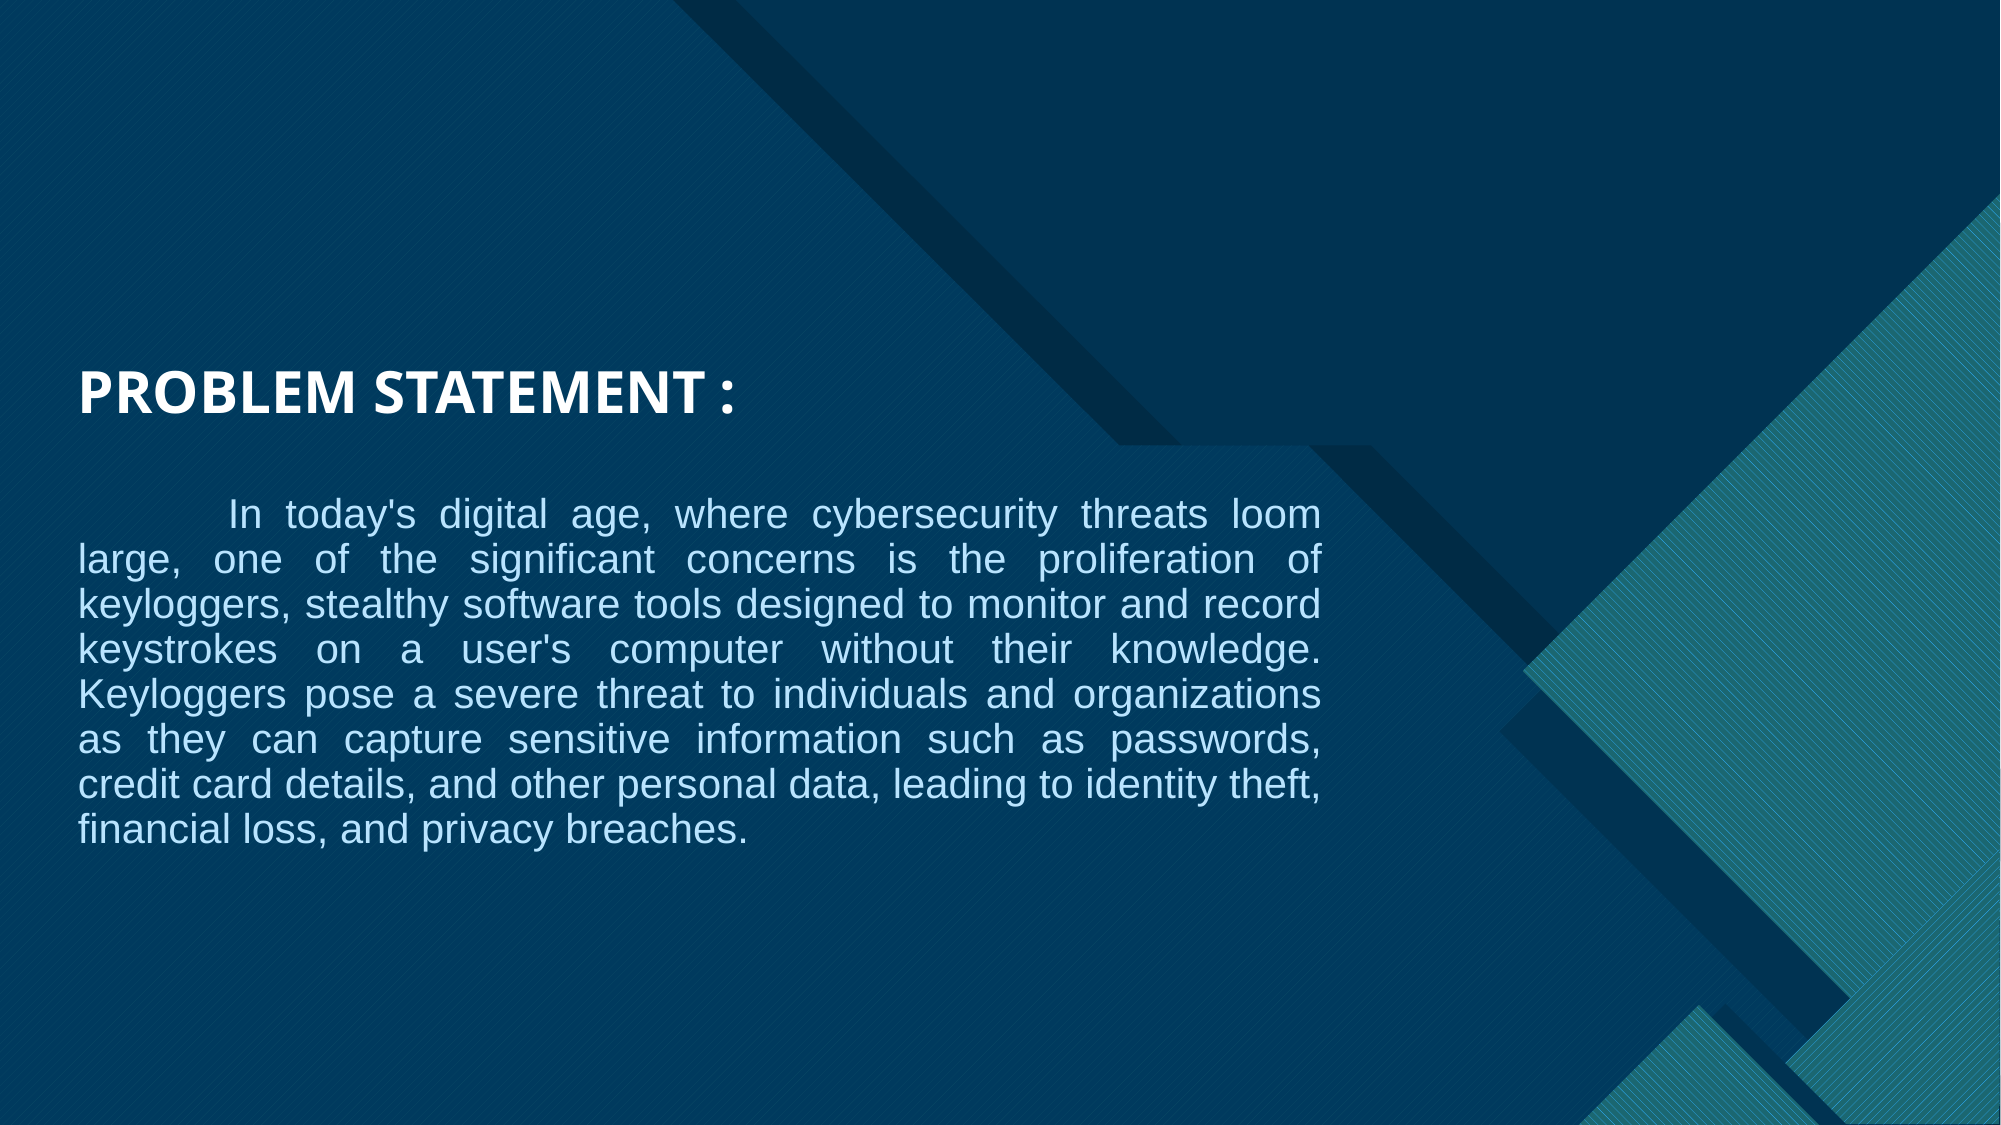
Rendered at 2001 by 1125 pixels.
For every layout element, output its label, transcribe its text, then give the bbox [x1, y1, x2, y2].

title PROBLEM STATEMENT: [62, 348, 754, 435]
list In today's digital age, where cybersecurity threats loom large, one of the significant concerns is the proliferation of keyloggers, stealthy software tools designed to monitor and record keystrokes on a user's computer without their knowledge. Keyloggers pose a severe threat to individuals and organizations as they can capture sensitive information such as passwords, credit card details, and other personal data, leading to identity theft, financial loss, and privacy breaches. [62, 484, 1339, 889]
